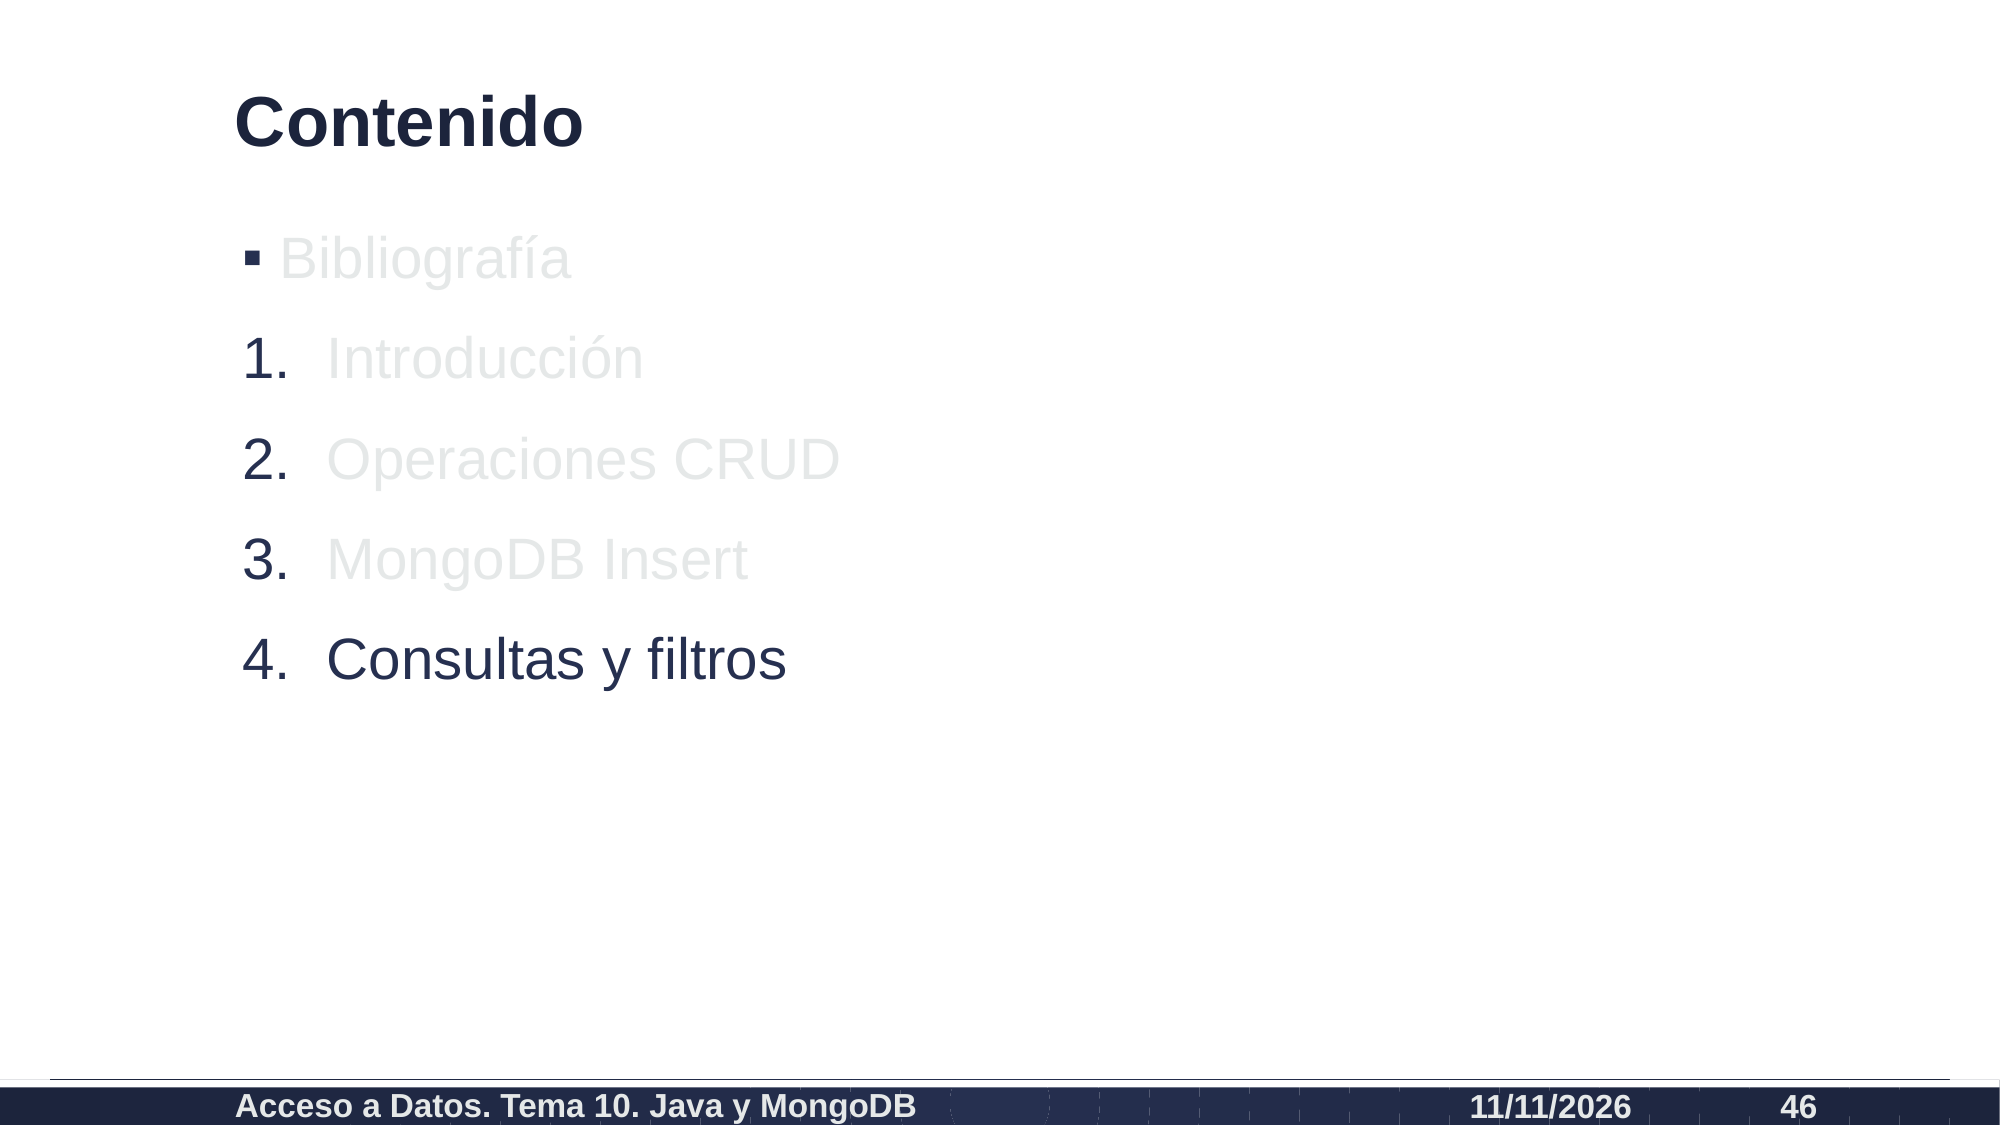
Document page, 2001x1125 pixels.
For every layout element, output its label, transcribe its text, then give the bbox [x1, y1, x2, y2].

slide_number 46 [1674, 1085, 1833, 1125]
title Contenido [219, 76, 1780, 170]
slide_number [1420, 1085, 1647, 1125]
list Bibliografía Introducción Operaciones CRUD MongoDB Insert Consultas y filtros [219, 220, 1780, 989]
footer Acceso a Datos. Tema 10. Java y MongoDB [219, 1085, 1395, 1124]
